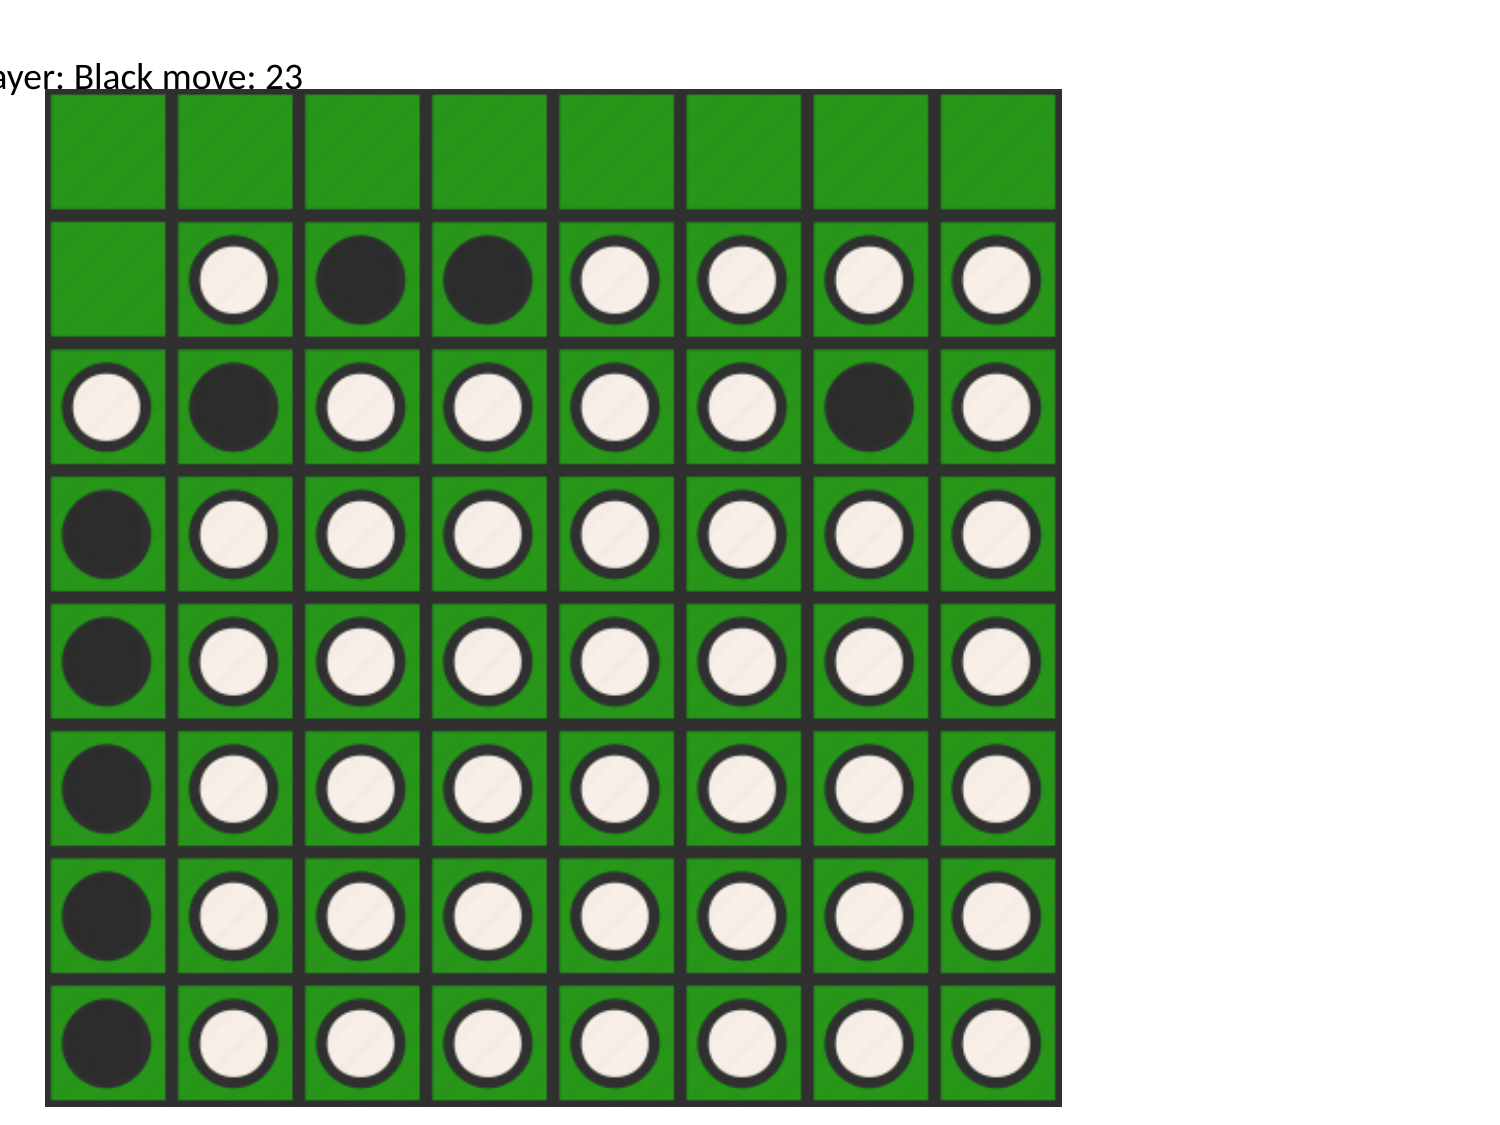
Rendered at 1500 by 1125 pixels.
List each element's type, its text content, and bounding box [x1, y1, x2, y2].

picture [44, 89, 1062, 1107]
text_box turn: 51 player: Black move: 23 [0, 44, 319, 105]
